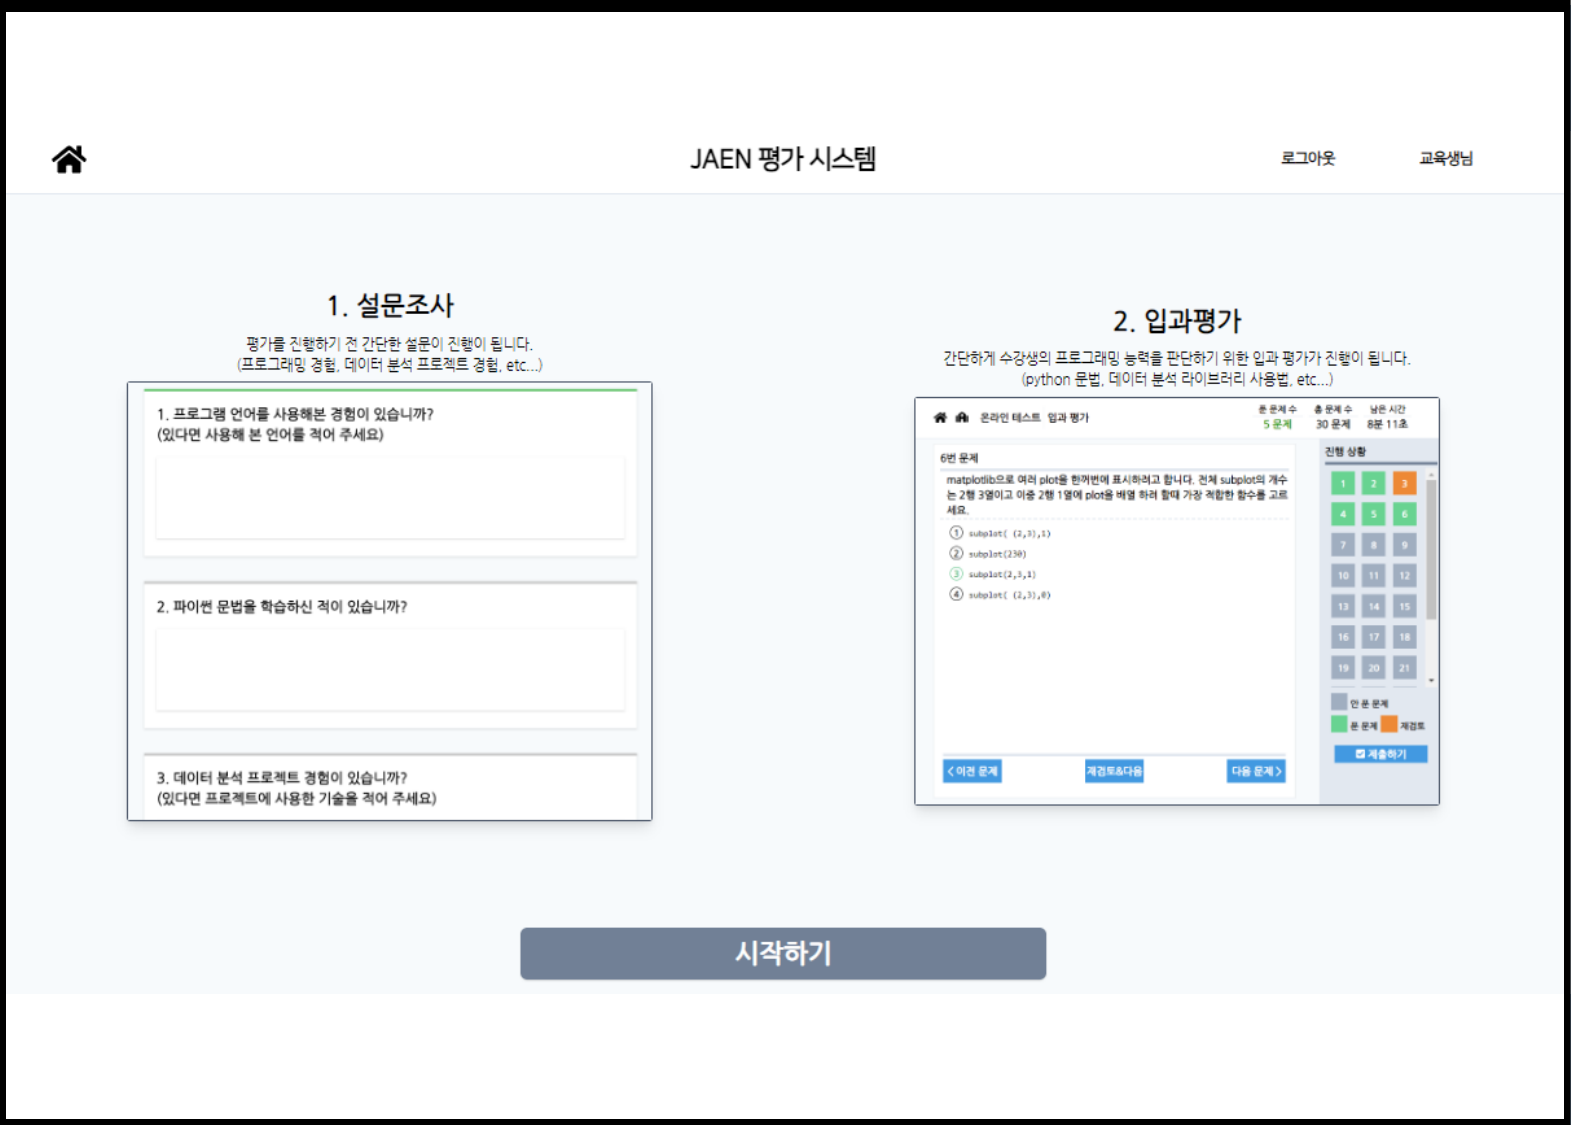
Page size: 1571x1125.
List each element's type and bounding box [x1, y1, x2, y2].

text_box [0, 5, 1571, 1125]
